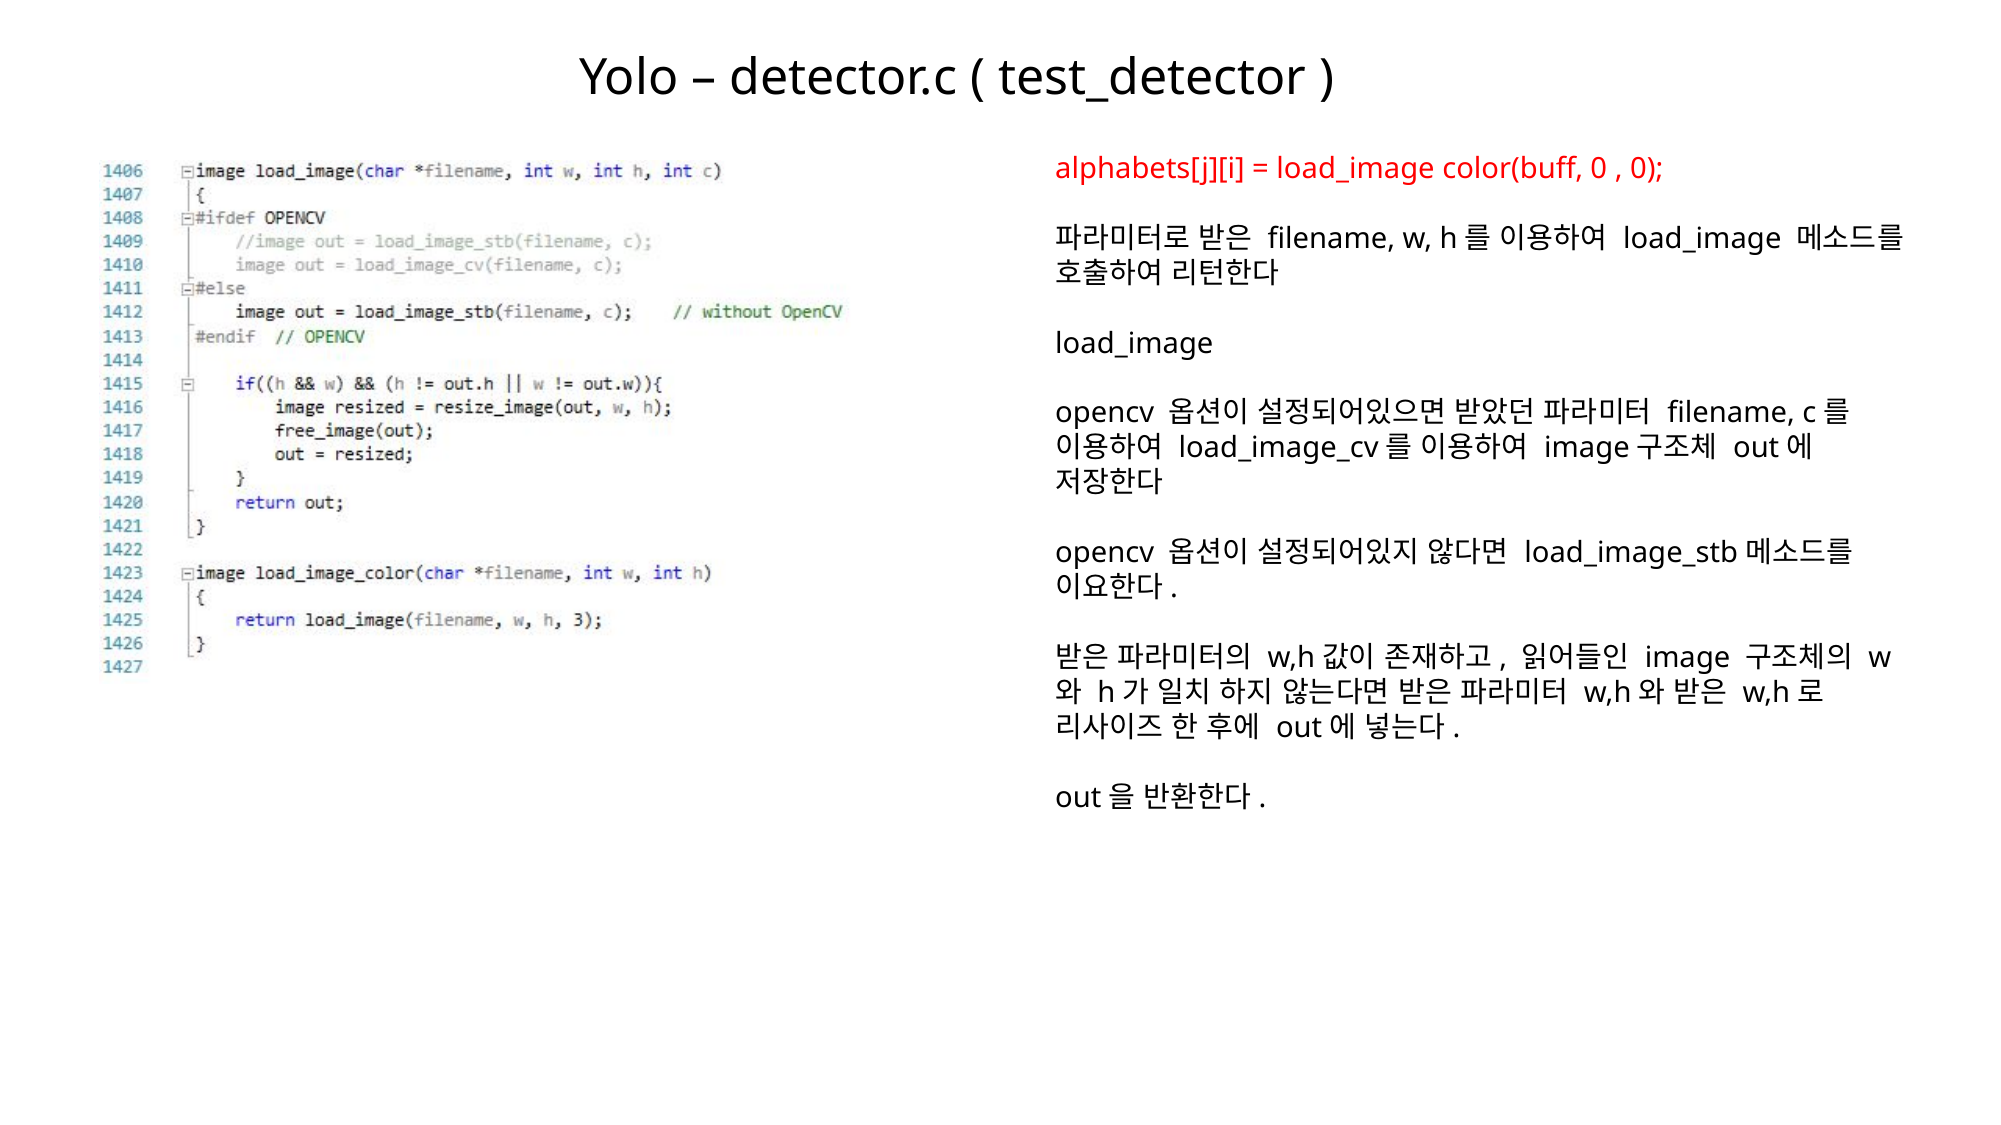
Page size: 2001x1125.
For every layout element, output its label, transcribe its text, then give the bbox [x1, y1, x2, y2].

picture [99, 160, 854, 684]
text_box alphabets[j][i] = load_image color(buff, 0 , 0); 파라미터로 받은 filename, w, h를 이용하여 load_image 메소드를 호출하여 리턴한다 load_image opencv 옵션이 설정되어있으면 받았던 파라미터 filename, c를 이용하여 load_image_cv를 이용하여 image구조체 out에 저장한다 opencv 옵션이 설정되어있지 않다면 load_image_stb메소드를 이요한다. 받은 파라미터의 w,h값이 존재하고, 읽어들인 image 구조체의 w와 h가 일치 하지 않는다면 받은 파라미터 w,h와 받은 w,h로 리사이즈 한 후에 out에 넣는다. out을 반환한다. [1040, 141, 1933, 821]
text_box Yolo – detector.c ( test_detector ) [564, 36, 1446, 112]
